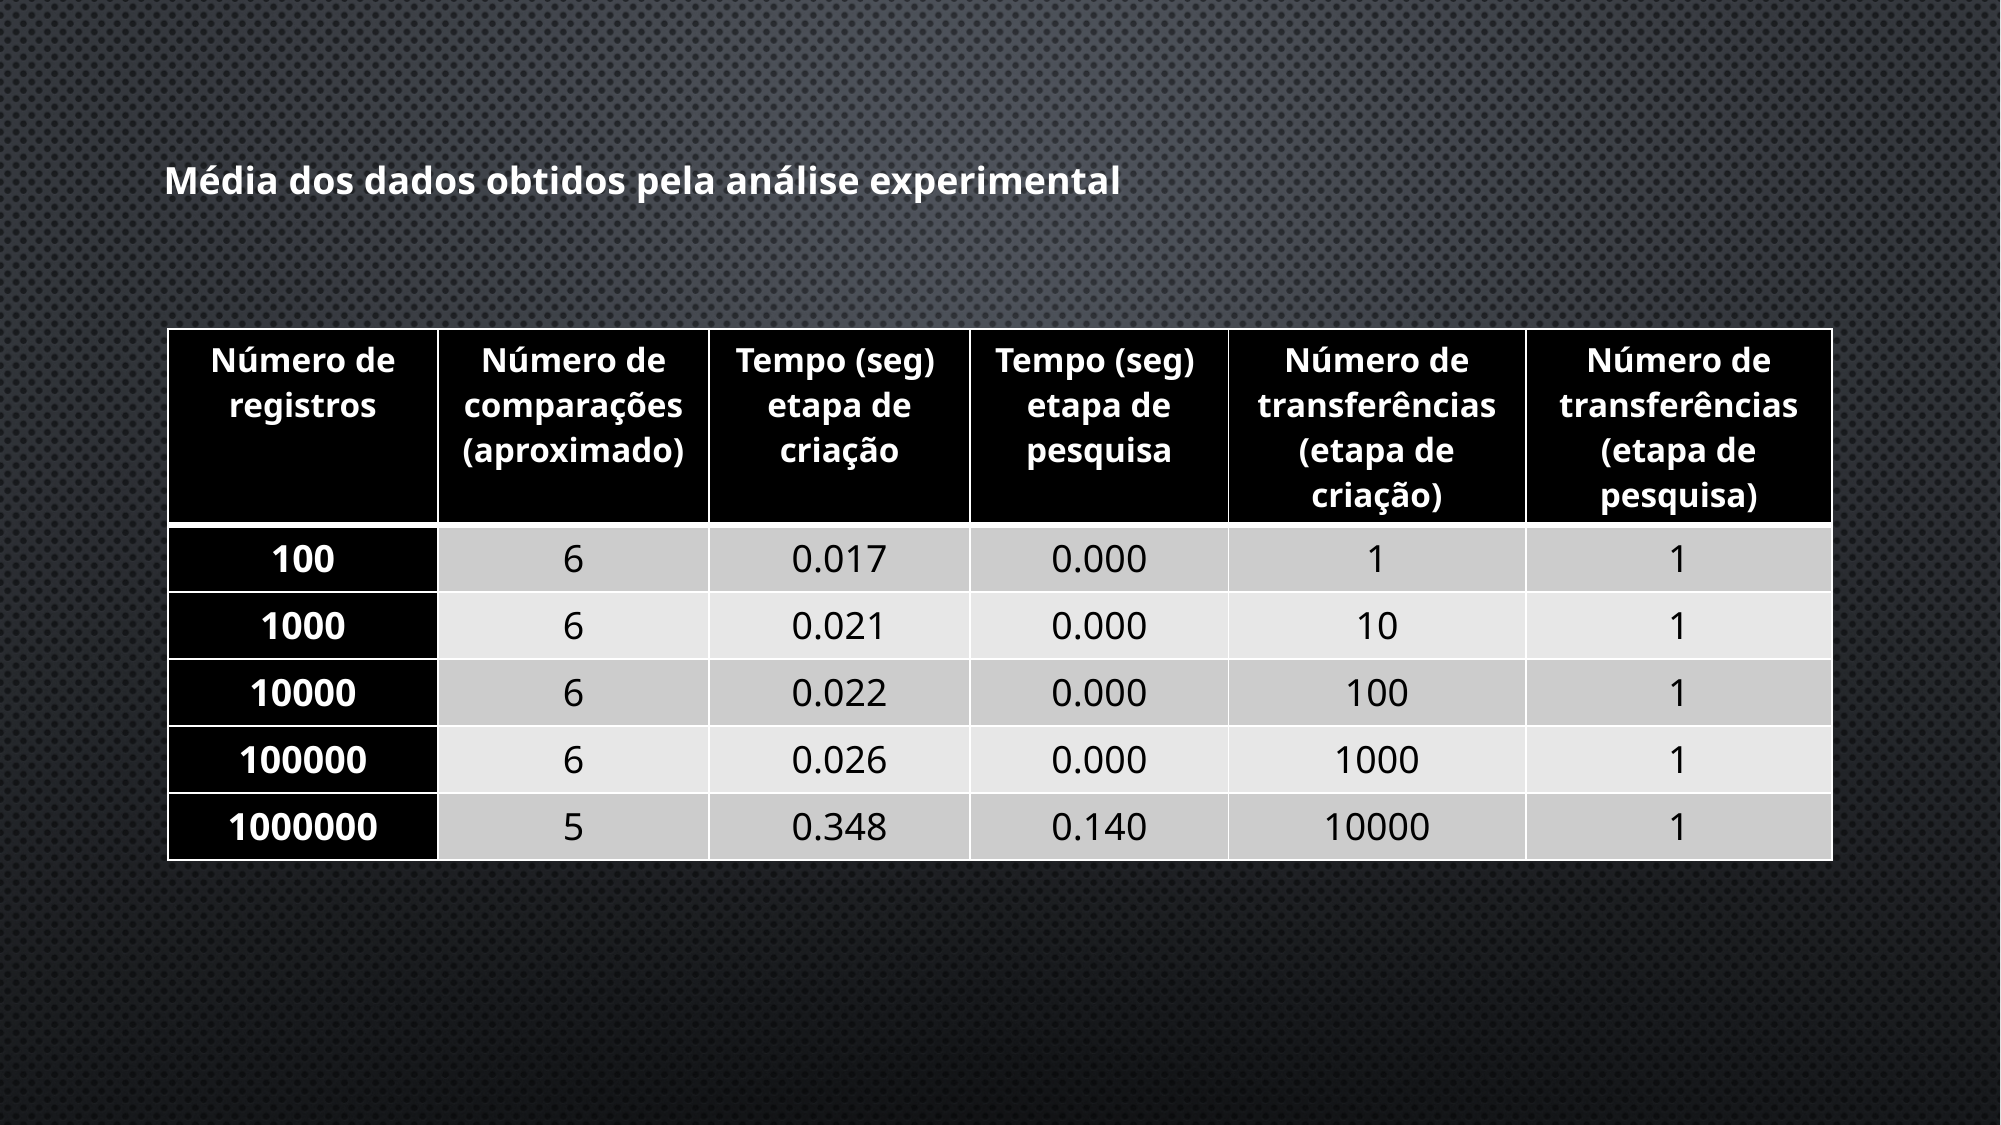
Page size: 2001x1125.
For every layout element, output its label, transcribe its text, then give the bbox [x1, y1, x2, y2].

table_cell 1 [1229, 528, 1525, 591]
table_cell 6 [439, 593, 708, 658]
table_cell 100000 [169, 727, 437, 792]
table_cell 0.021 [710, 593, 969, 658]
table_cell 6 [439, 528, 708, 591]
table_cell 1000000 [169, 794, 437, 859]
table_cell 5 [439, 794, 708, 859]
table_header Número de transferências (etapa de pesquisa) [1527, 330, 1831, 522]
table_cell 0.026 [710, 727, 969, 792]
table_cell 100 [169, 528, 437, 591]
table_cell 10 [1229, 593, 1525, 658]
table_header Tempo (seg) etapa de criação [710, 330, 969, 522]
table_cell 0.022 [710, 660, 969, 725]
table_cell 0.000 [971, 660, 1228, 725]
text_box Média dos dados obtidos pela análise experimental [148, 149, 1138, 209]
table_cell 0.348 [710, 794, 969, 859]
table_cell 0.140 [971, 794, 1228, 859]
table_cell 0.017 [710, 528, 969, 591]
table_cell 0.000 [971, 593, 1228, 658]
table_cell 1 [1527, 660, 1831, 725]
table_cell 10000 [1229, 794, 1525, 859]
table_header Número de transferências (etapa de criação) [1229, 330, 1525, 522]
table_cell 1000 [169, 593, 437, 658]
table_header Número de comparações (aproximado) [439, 330, 708, 522]
table_cell 6 [439, 660, 708, 725]
table_cell 0.000 [971, 727, 1228, 792]
table_header Número de registros [169, 330, 437, 522]
table_cell 1 [1527, 794, 1831, 859]
table_cell 100 [1229, 660, 1525, 725]
table_cell 1000 [1229, 727, 1525, 792]
table_cell 1 [1527, 727, 1831, 792]
table_cell 6 [439, 727, 708, 792]
table_cell 10000 [169, 660, 437, 725]
table_cell 1 [1527, 528, 1831, 591]
table_header Tempo (seg) etapa de pesquisa [971, 330, 1228, 522]
table_cell 1 [1527, 593, 1831, 658]
table_cell 0.000 [971, 528, 1228, 591]
